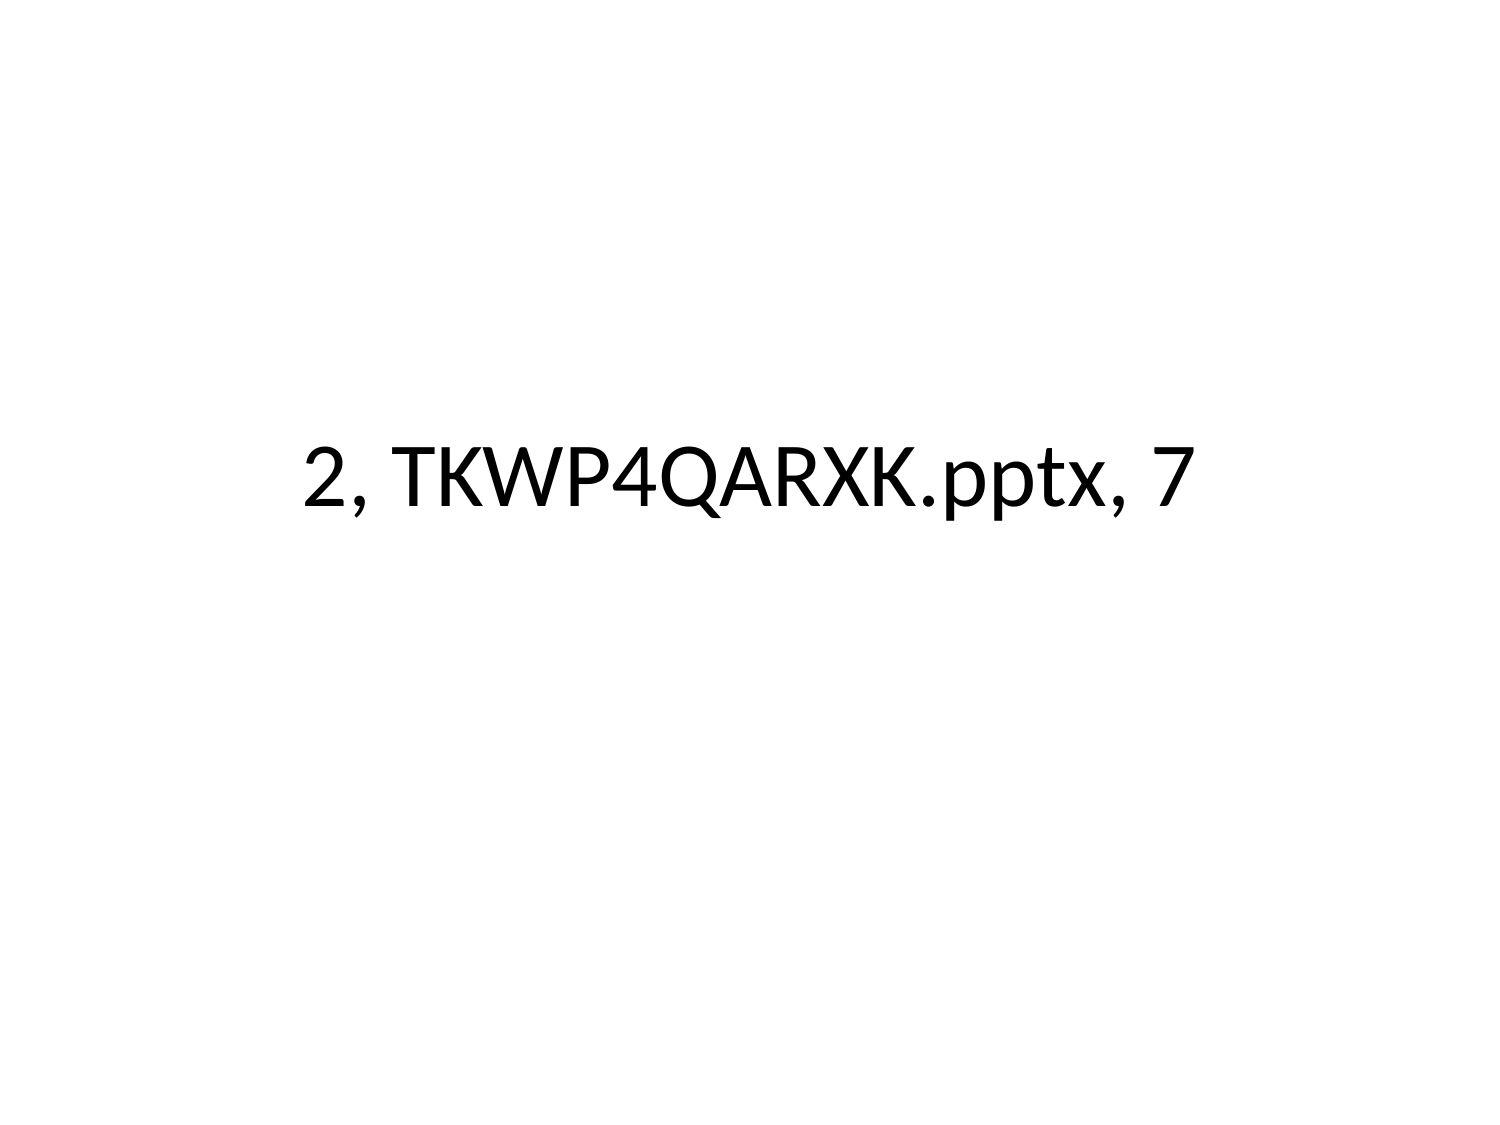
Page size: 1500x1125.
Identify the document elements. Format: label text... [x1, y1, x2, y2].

title 2, TKWP4QARXK.pptx, 7 [112, 349, 1388, 591]
